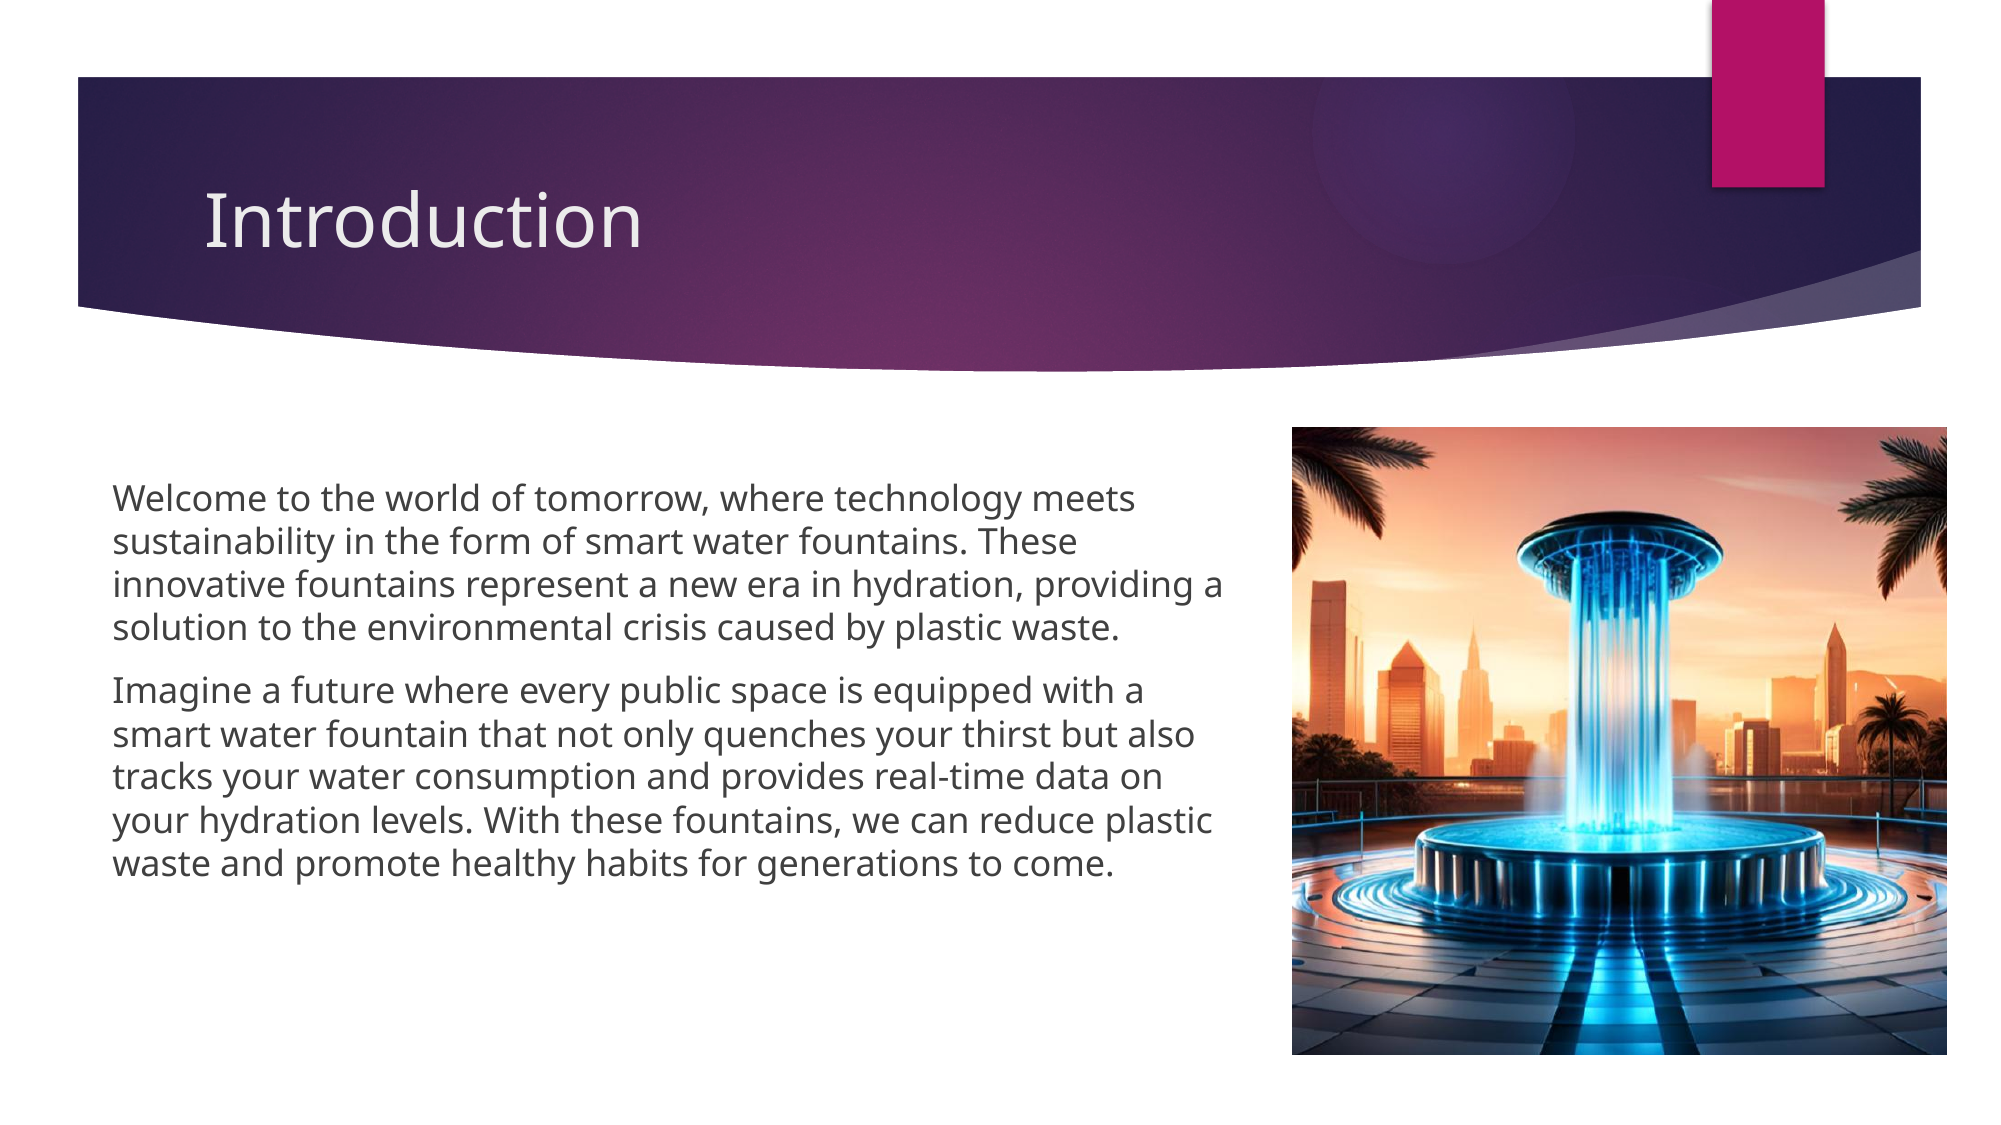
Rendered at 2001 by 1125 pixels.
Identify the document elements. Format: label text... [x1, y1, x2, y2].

picture [1614, 1049, 1625, 1055]
title Introduction [189, 159, 1627, 276]
list Welcome to the world of tomorrow, where technology meets sustainability in the form of smart water fountains. These innovative fountains represent a new era in hydration, providing a solution to the environmental crisis caused by plastic waste. Imagine a future where every public space is equipped with a smart water fountain that not only quenches your thirst but also tracks your water consumption and provides real-time data on your hydration levels. With these fountains, we can reduce plastic waste and promote healthy habits for generations to come. [97, 468, 1243, 966]
picture [1291, 427, 1947, 1055]
